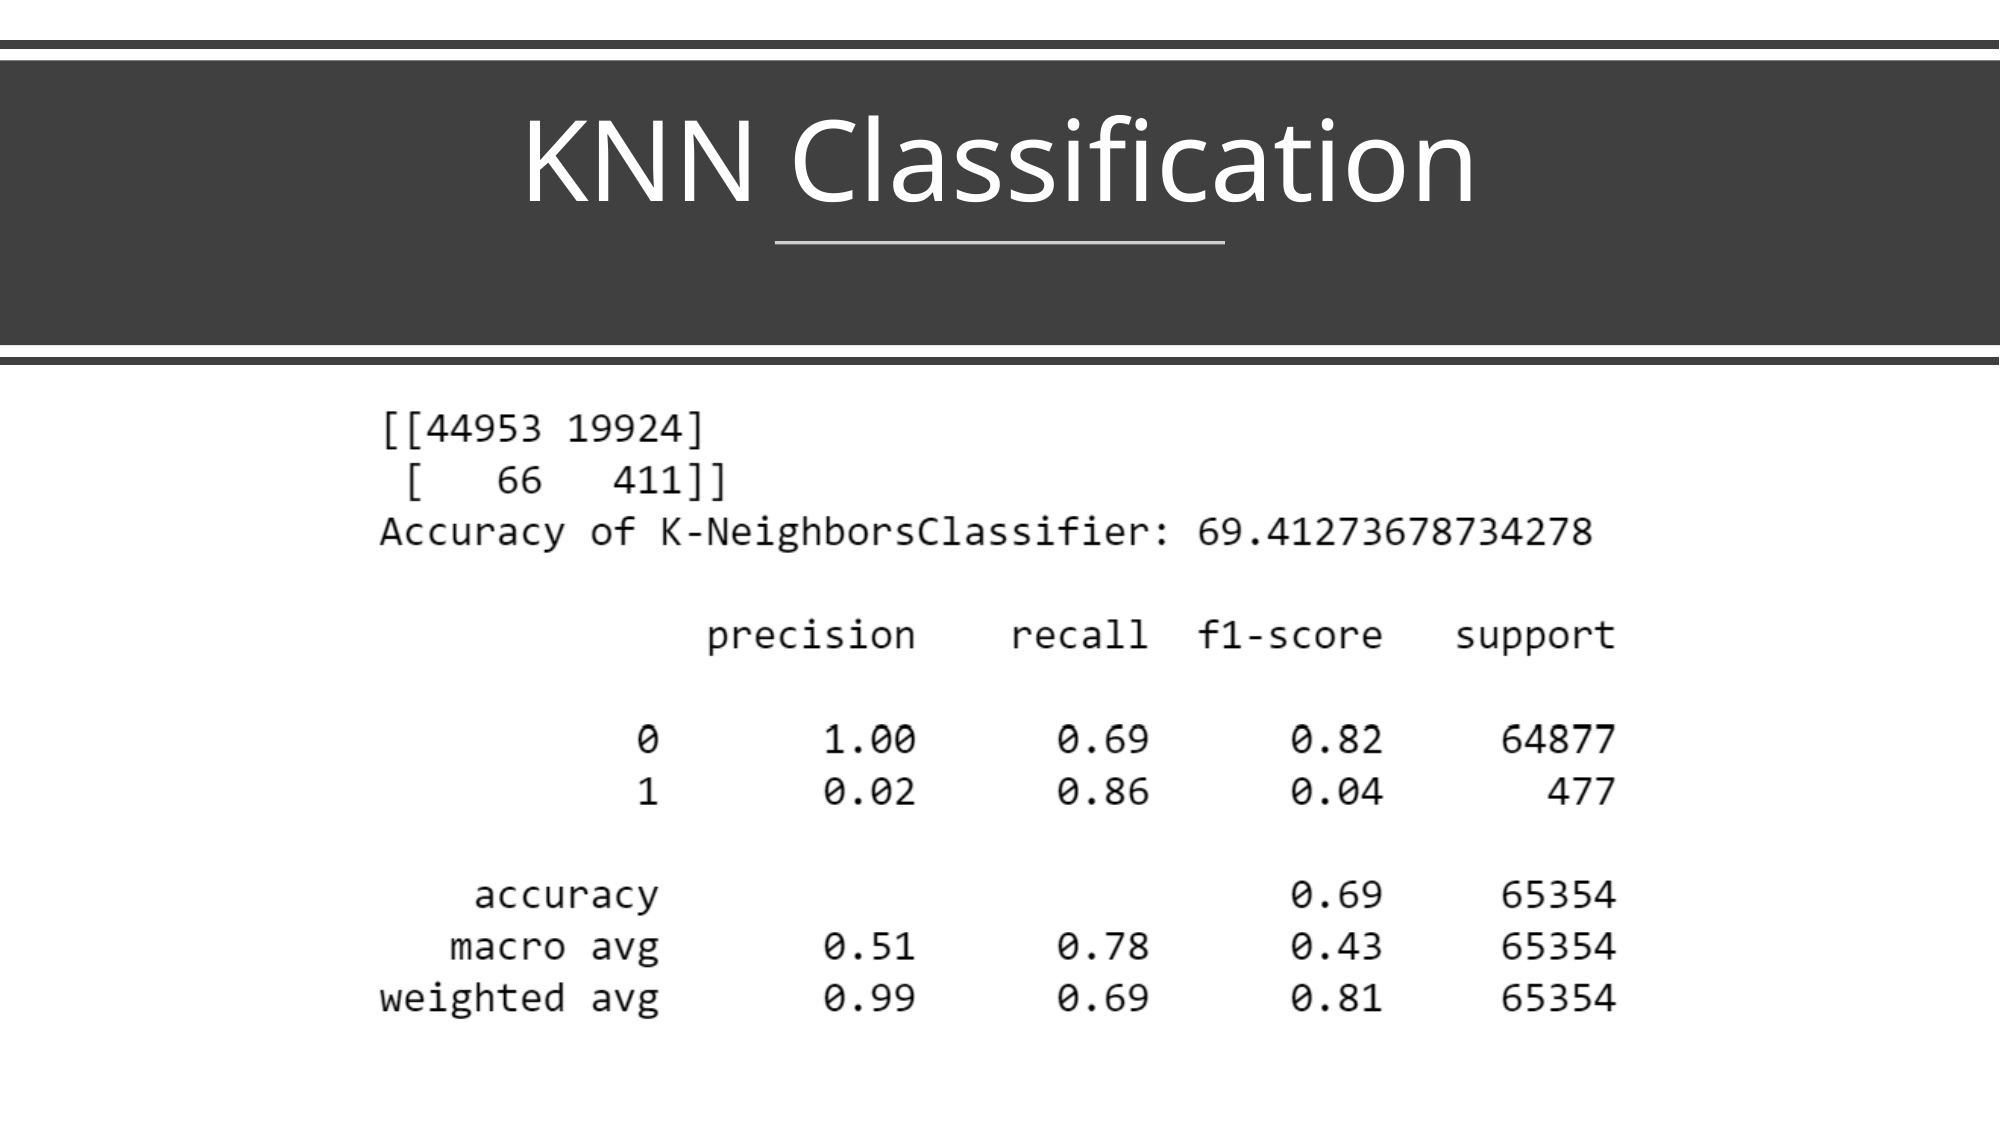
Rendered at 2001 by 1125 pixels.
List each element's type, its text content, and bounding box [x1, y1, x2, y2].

title KNN Classification [86, 80, 1914, 233]
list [319, 398, 1672, 1054]
text_box [0, 59, 2000, 346]
